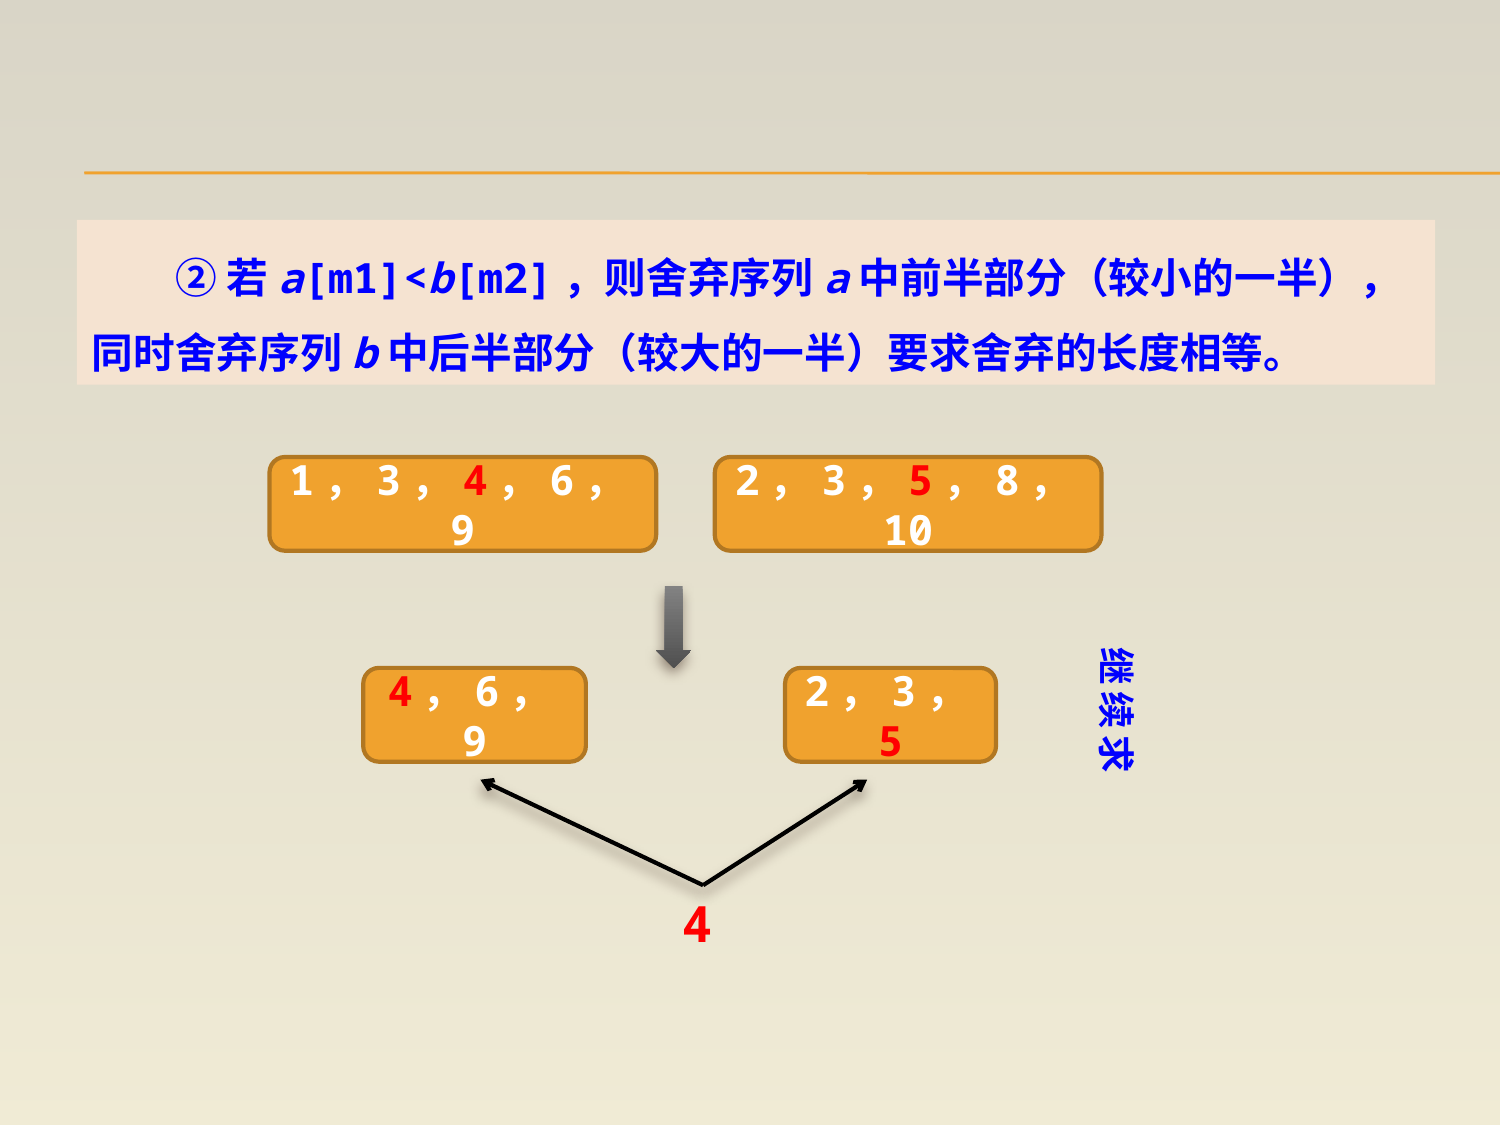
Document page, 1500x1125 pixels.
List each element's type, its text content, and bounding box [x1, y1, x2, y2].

text_box 2，3，5 [782, 665, 999, 764]
text_box 4，6，9 [361, 665, 588, 764]
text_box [732, 750, 839, 915]
text_box 4 [667, 889, 739, 960]
text_box [656, 585, 692, 668]
text_box 继续求 [1071, 632, 1148, 821]
text_box ② 若a[m1]<b[m2]，则舍弃序列a中前半部分（较小的一半），同时舍弃序列b中后半部分（较大的一半）要求舍弃的长度相等。 [76, 219, 1436, 385]
text_box 1，3，4，6，9 [267, 454, 659, 553]
text_box 2，3，5，8，10 [712, 454, 1104, 553]
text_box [538, 720, 645, 944]
